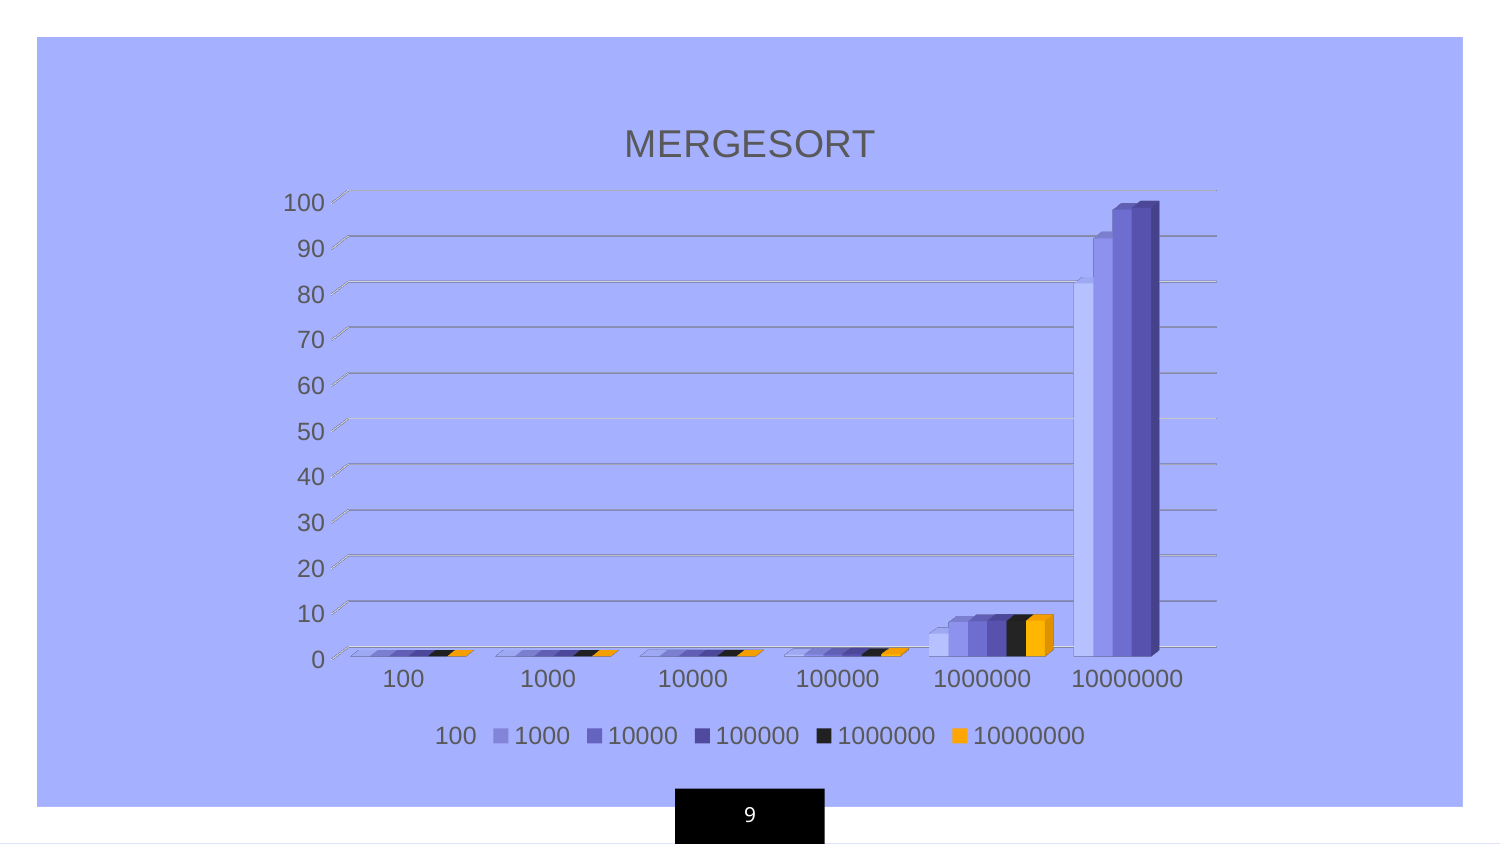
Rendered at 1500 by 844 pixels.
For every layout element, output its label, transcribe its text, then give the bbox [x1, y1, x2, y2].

slide_number 9 [675, 788, 825, 844]
chart [249, 88, 1251, 756]
